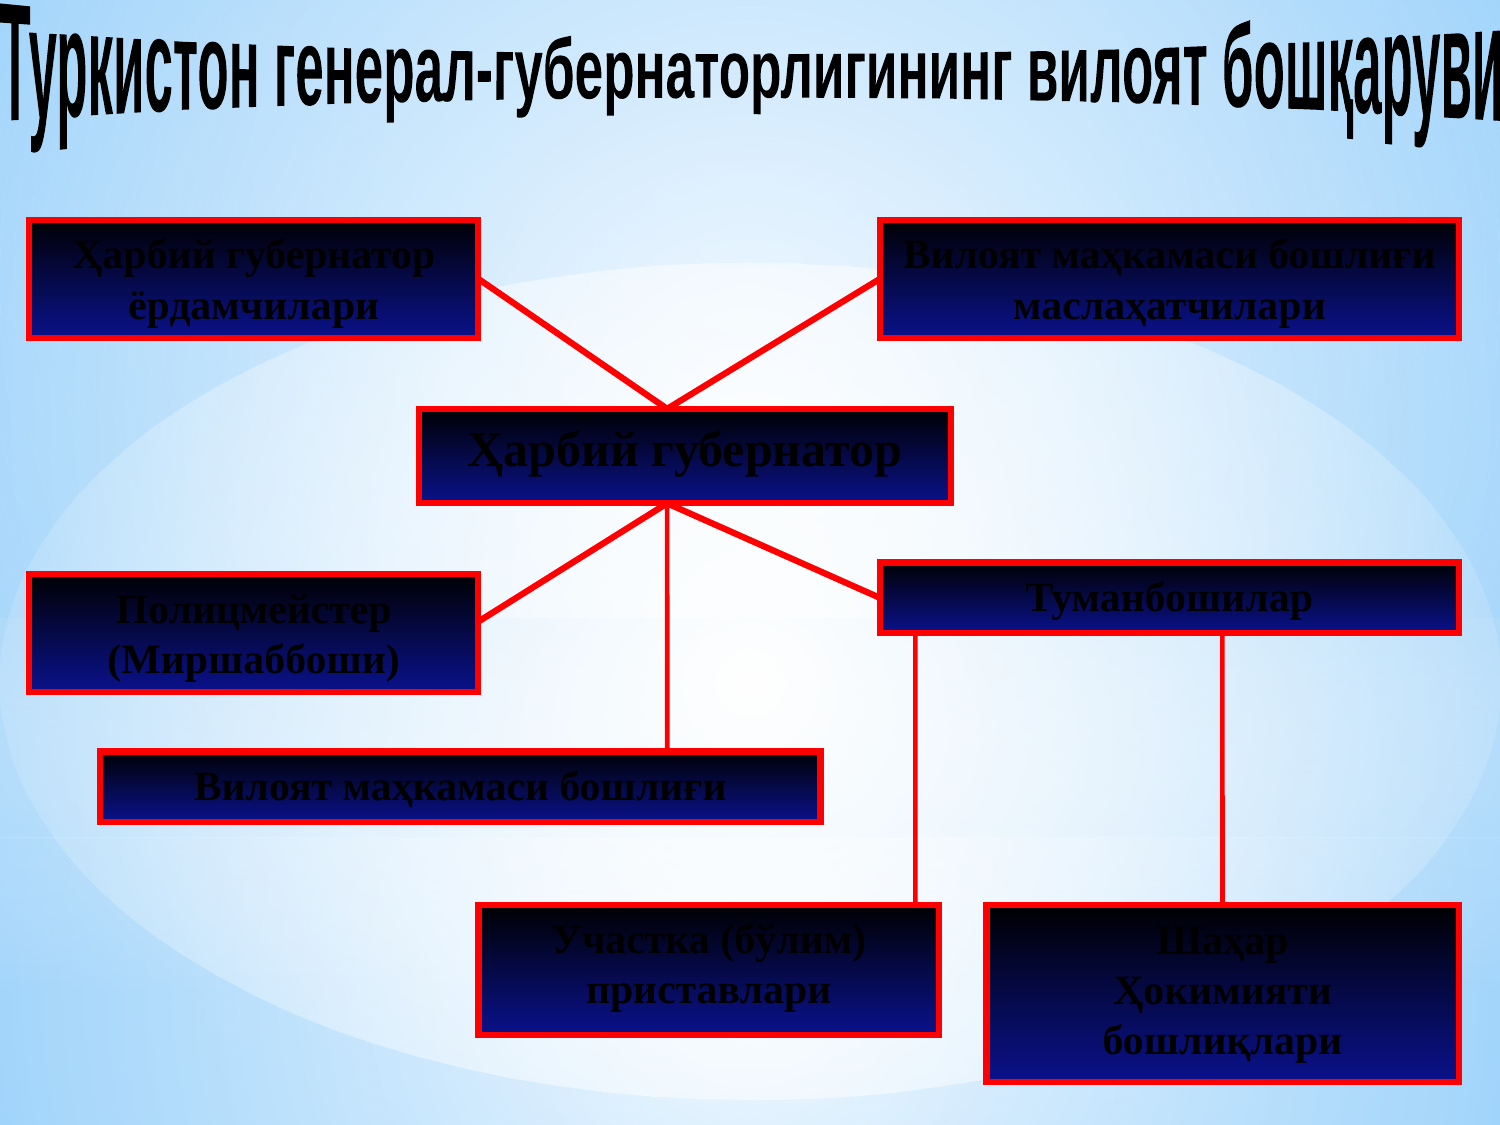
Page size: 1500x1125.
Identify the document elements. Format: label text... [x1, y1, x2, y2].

text_box Вилоят маҳкамаси бошлиғи [100, 751, 821, 823]
text_box Туманбошилар [879, 562, 1459, 634]
text_box Ҳарбий губернатор ёрдамчилари [29, 219, 479, 339]
text_box Полицмейстер (Миршаббоши) [29, 574, 479, 693]
text_box Ҳарбий губернатор [419, 408, 951, 504]
text_box Шаҳар Ҳокимияти бошлиқлари [986, 905, 1459, 1083]
text_box Вилоят маҳкамаси бошлиғи маслаҳатчилари [879, 219, 1459, 339]
text_box Участка (бўлим) приставлари [478, 904, 940, 1035]
